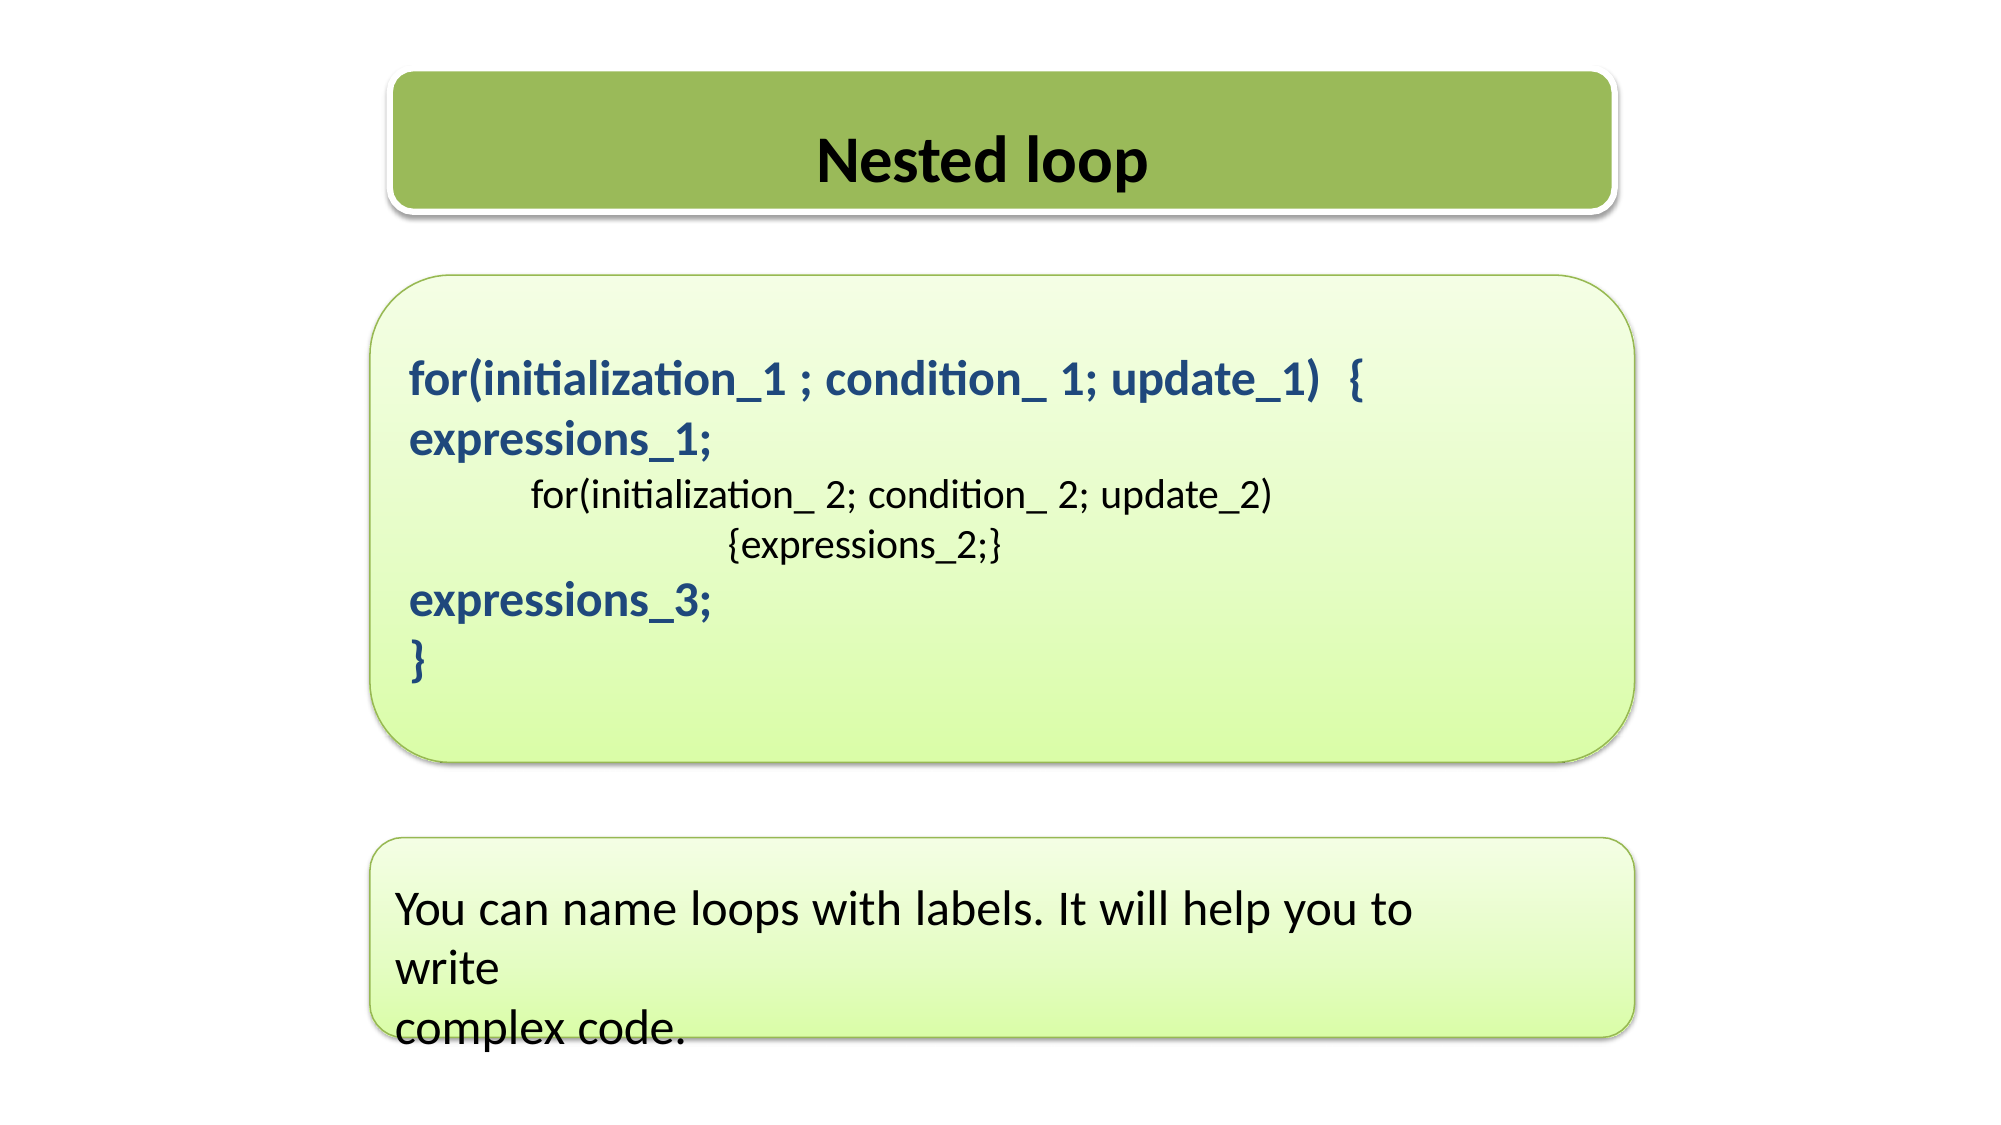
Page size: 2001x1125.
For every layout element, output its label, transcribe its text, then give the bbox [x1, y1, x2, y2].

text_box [363, 271, 1641, 772]
title Nested loop [406, 0, 2000, 250]
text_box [381, 63, 1624, 235]
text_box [356, 834, 1641, 1047]
text_box You can name loops with labels. It will help you to write complex code. [392, 1047, 1521, 1055]
